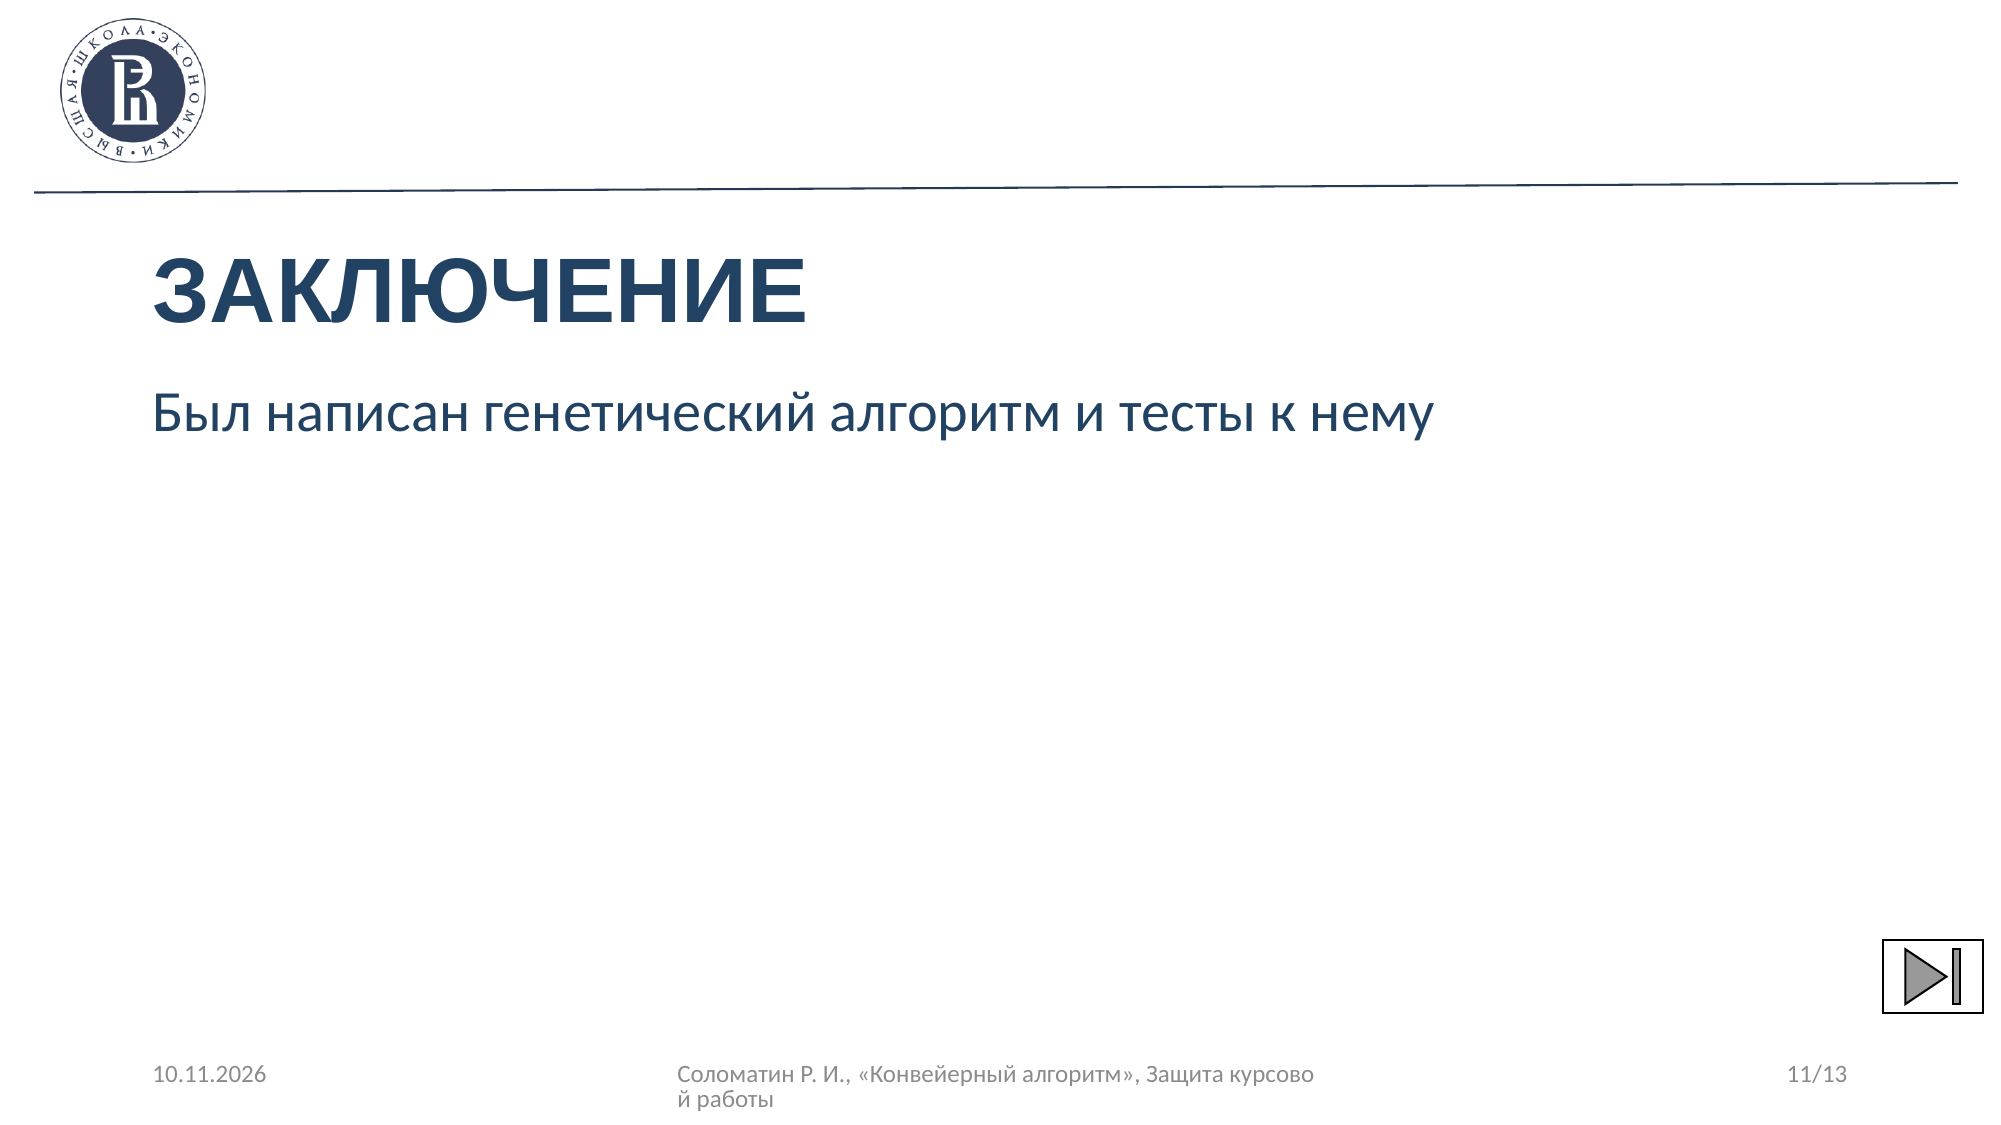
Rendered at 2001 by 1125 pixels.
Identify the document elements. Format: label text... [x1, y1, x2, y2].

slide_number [137, 1042, 588, 1103]
title Заключение [137, 228, 1863, 358]
list Был написан генетический алгоритм и тесты к нему [137, 373, 1863, 1014]
text_box [1882, 939, 1984, 1014]
footer Соломатин Р. И., «Конвейерный алгоритм», Защита курсовой работы [662, 1042, 1338, 1103]
slide_number 11/13 [1412, 1042, 1863, 1103]
text_box [9, 0, 437, 189]
